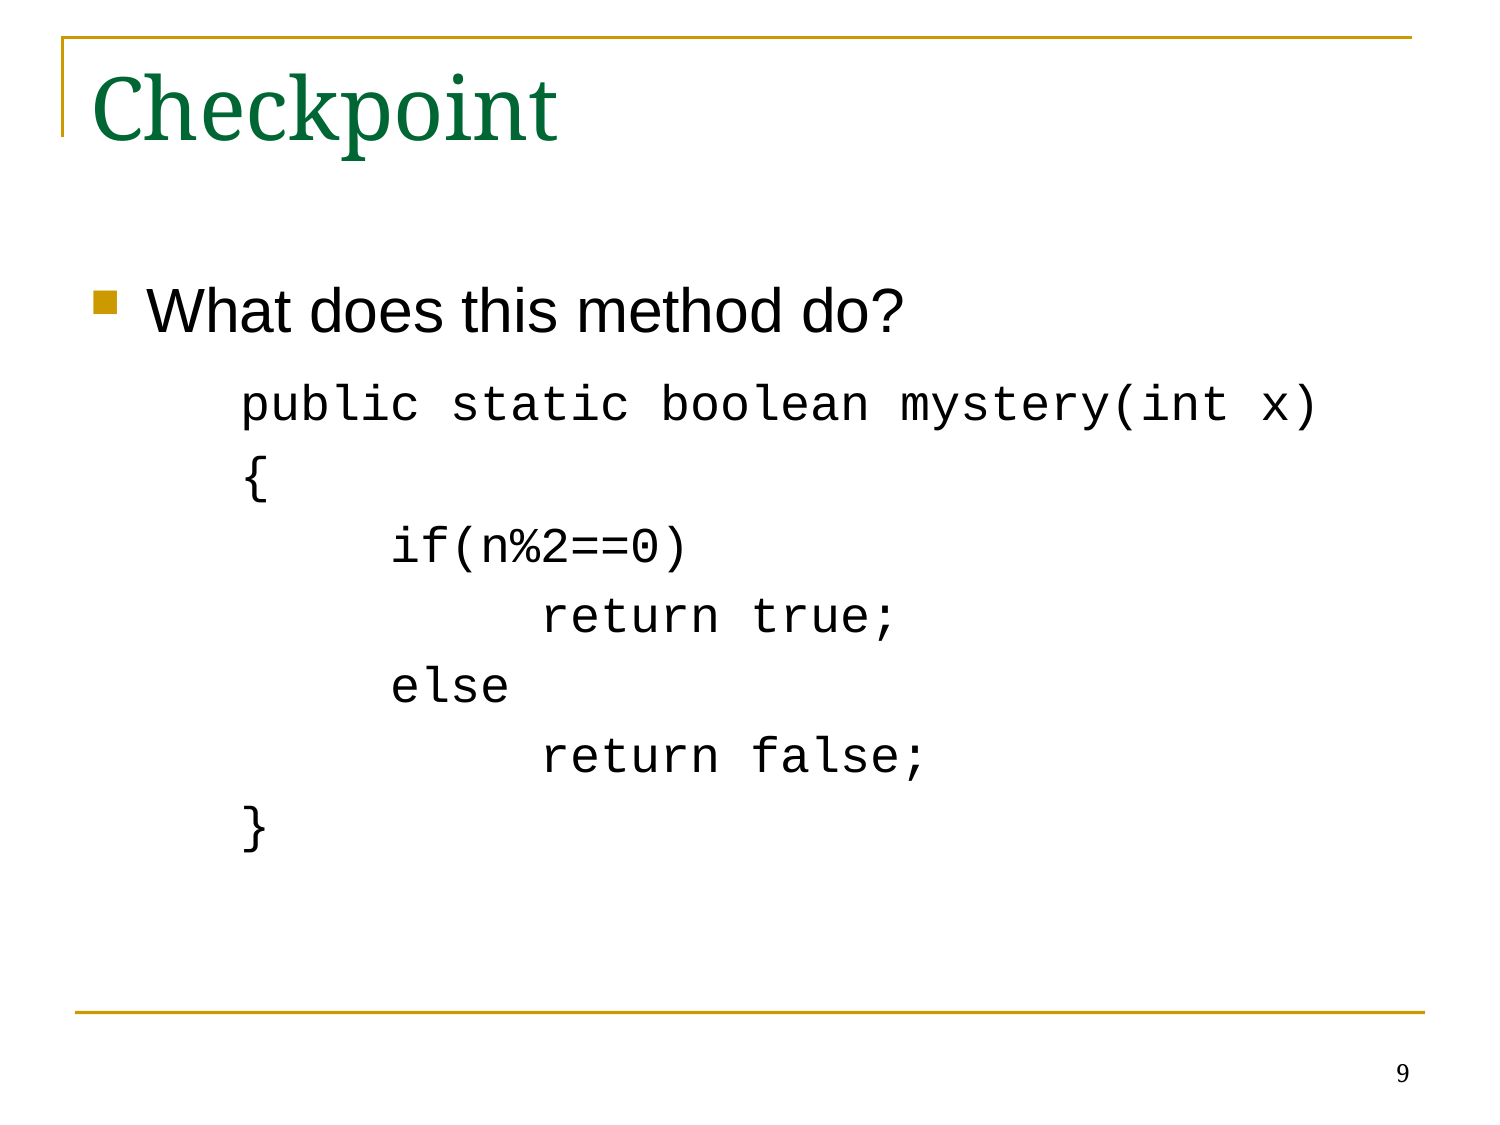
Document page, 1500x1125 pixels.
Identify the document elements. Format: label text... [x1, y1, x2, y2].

title Checkpoint [74, 45, 1426, 233]
slide_number 9 [1074, 1023, 1426, 1100]
list What does this method do? public static boolean mystery(int x) { if(n%2==0) return true; else return false; } [74, 262, 1426, 1006]
